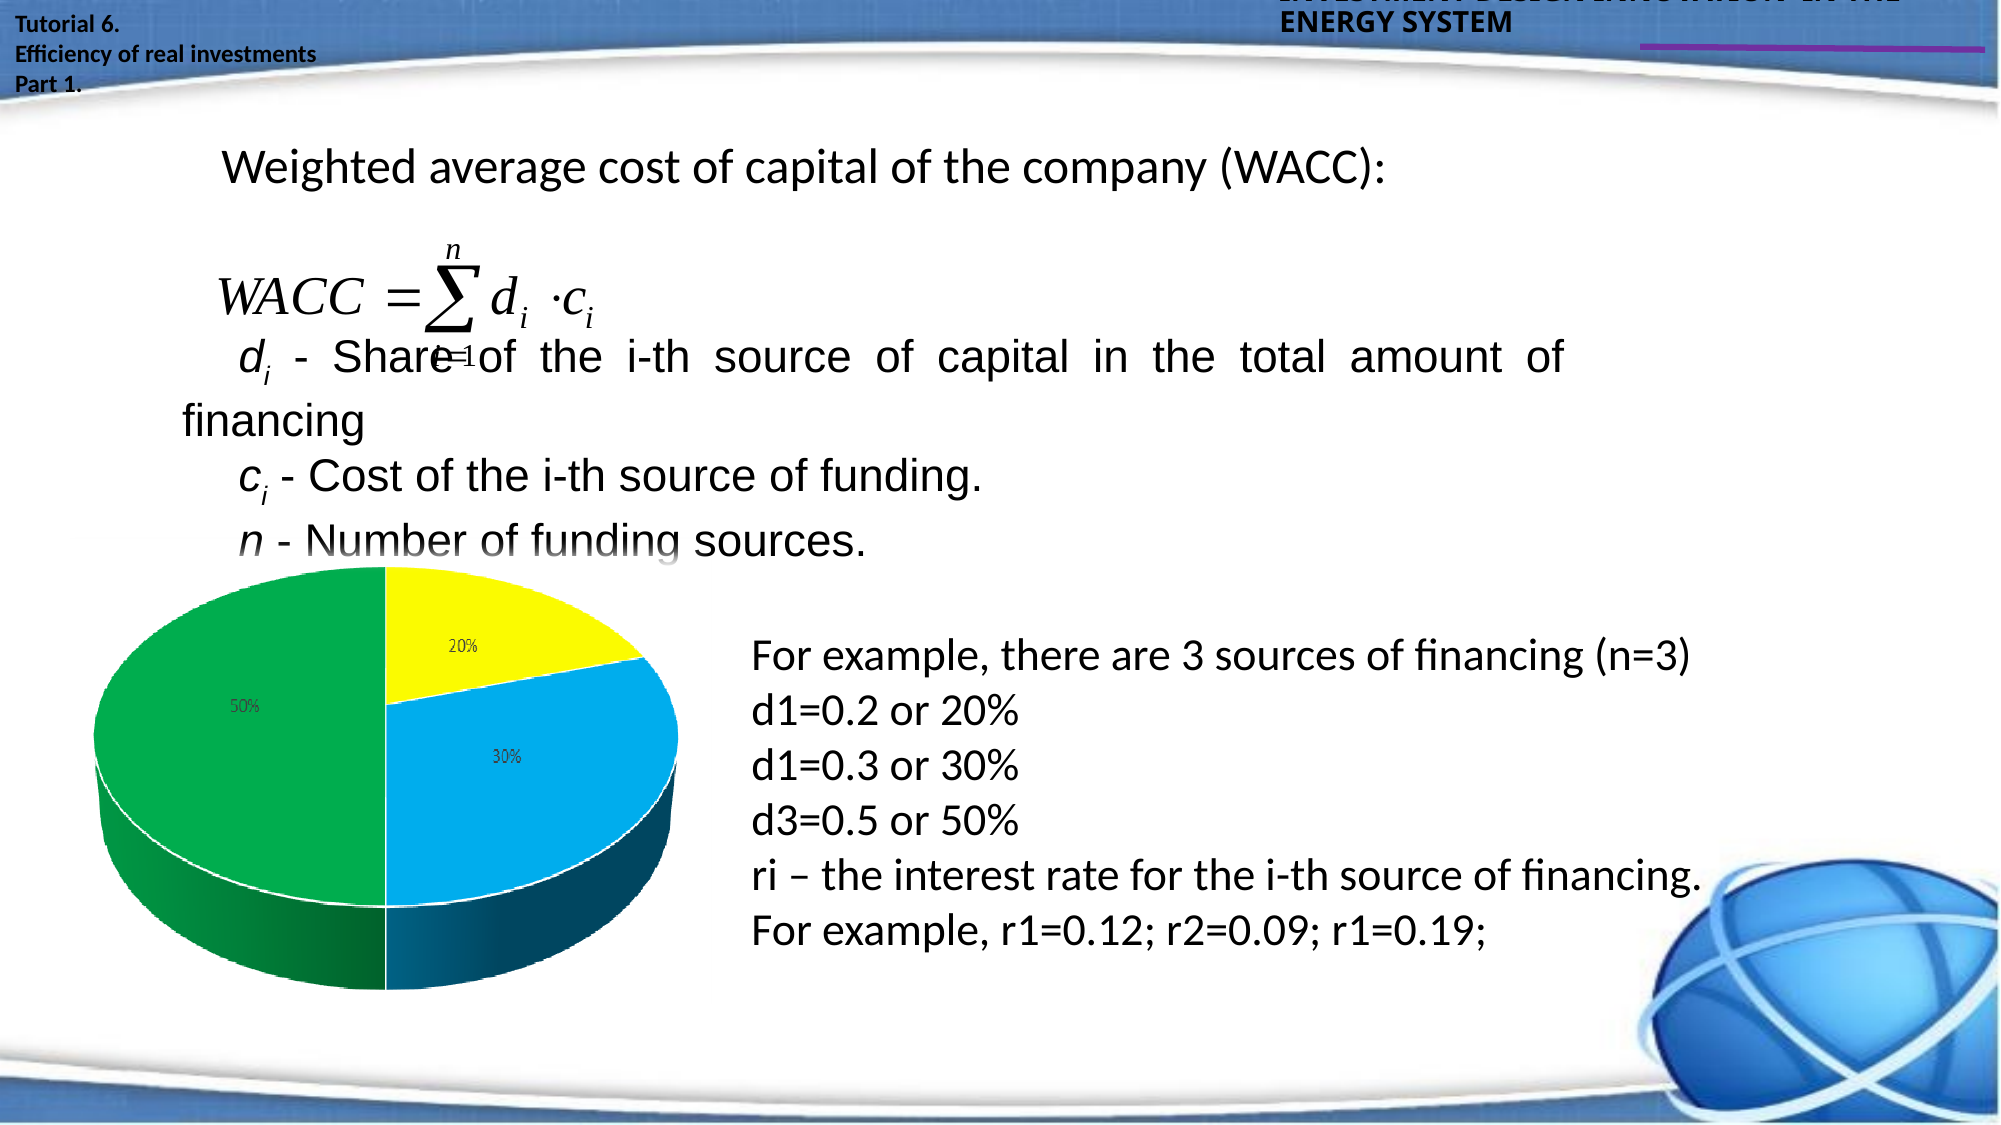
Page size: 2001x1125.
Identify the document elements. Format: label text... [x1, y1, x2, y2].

text_box Tutorial 6. Efficiency of real investments Part 1. [0, 0, 343, 105]
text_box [1640, 46, 1986, 50]
text_box INVESTMENT DESIGN INNOVATION IN THE ENERGY SYSTEM [1264, 0, 2000, 47]
list Weighted average cost of capital of the company (WACC): [56, 133, 1450, 197]
text_box For example, there are 3 sources of financing (n=3) d1=0.2 or 20% d1=0.3 or 30% d3=0.5 or 50% ri – the interest rate for the i-th source of financing. For example, r1=0.12; r2=0.09; r1=0.19; [714, 617, 1749, 963]
picture [0, 0, 2001, 1125]
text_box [211, 223, 610, 379]
text_box di - Share of the i-th source of capital in the total amount of financing сi - Cost of the i-th source of funding. n - Number of funding sources. [167, 346, 1581, 546]
